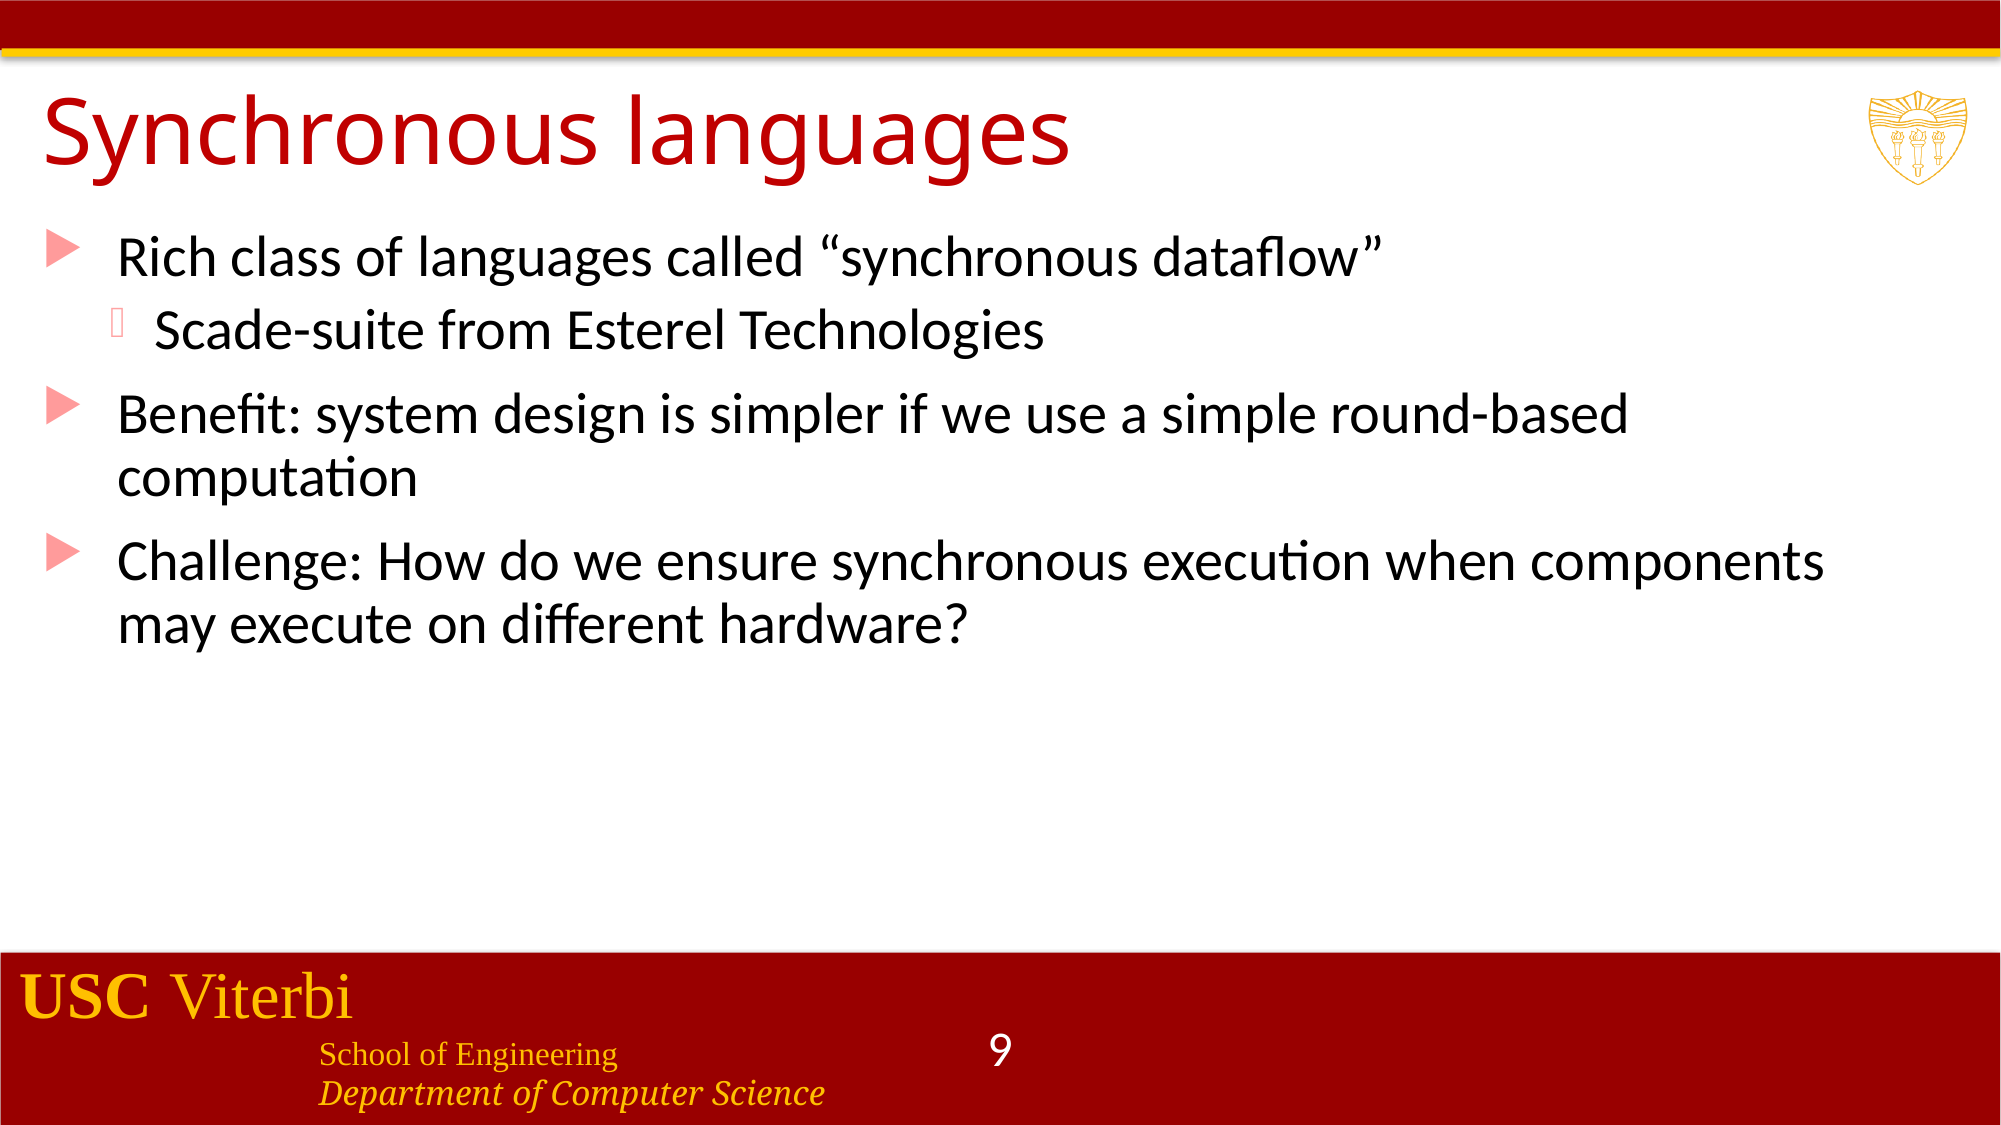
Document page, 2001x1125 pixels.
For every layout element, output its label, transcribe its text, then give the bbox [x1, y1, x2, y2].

list Rich class of languages called “synchronous dataflow” Scade-suite from Esterel Technologies Benefit: system design is simpler if we use a simple round-based computation Challenge: How do we ensure synchronous execution when components may execute on different hardware? [27, 218, 1947, 933]
title Synchronous languages [27, 70, 1819, 199]
slide_number 9 [774, 1016, 1225, 1077]
picture [1836, 76, 2000, 199]
